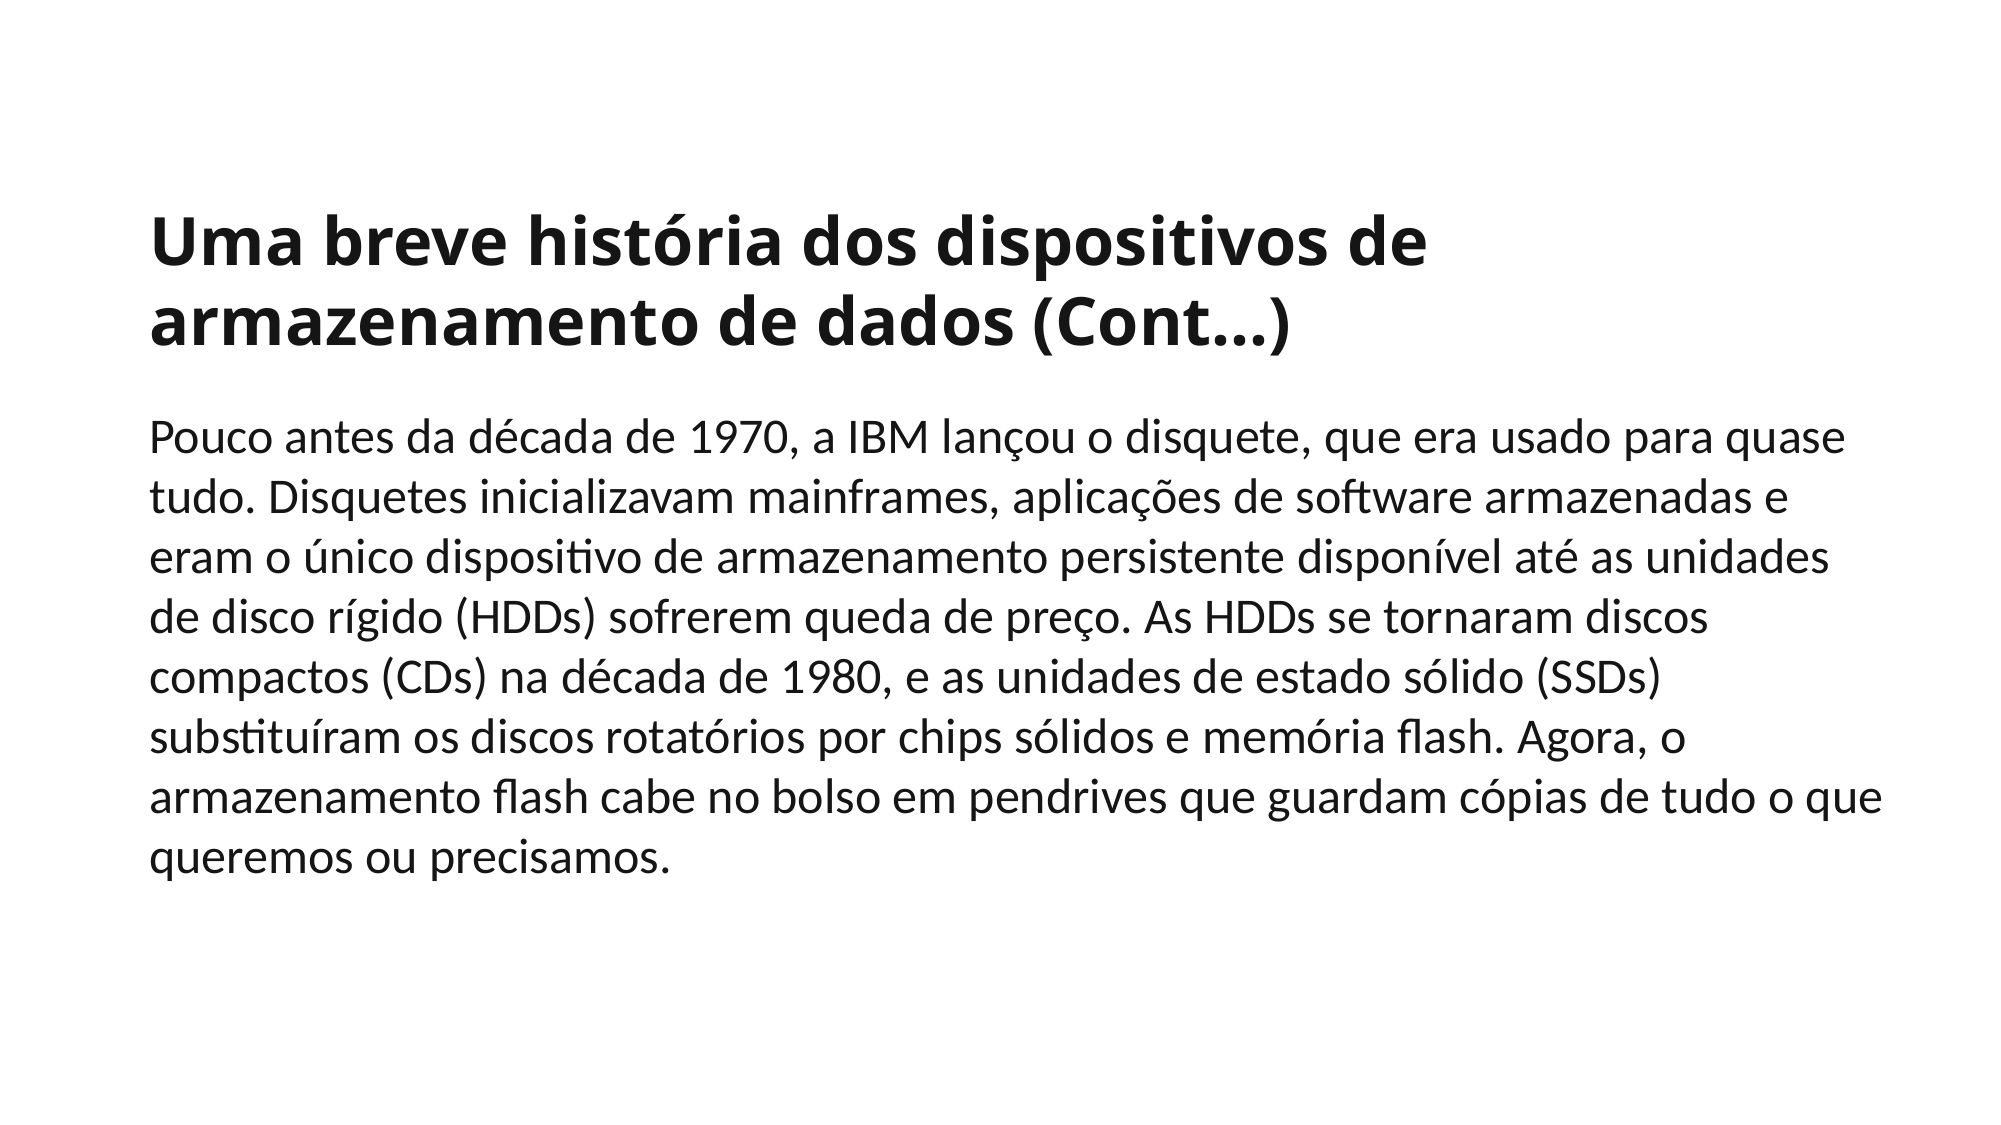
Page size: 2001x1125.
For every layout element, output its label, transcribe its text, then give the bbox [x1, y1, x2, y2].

text_box Uma breve história dos dispositivos de armazenamento de dados (Cont...) Pouco antes da década de 1970, a IBM lançou o disquete, que era usado para quase tudo. Disquetes inicializavam mainframes, aplicações de software armazenadas e eram o único dispositivo de armazenamento persistente disponível até as unidades de disco rígido (HDDs) sofrerem queda de preço. As HDDs se tornaram discos compactos (CDs) na década de 1980, e as unidades de estado sólido (SSDs) substituíram os discos rotatórios por chips sólidos e memória flash. Agora, o armazenamento flash cabe no bolso em pendrives que guardam cópias de tudo o que queremos ou precisamos. [134, 191, 1904, 891]
